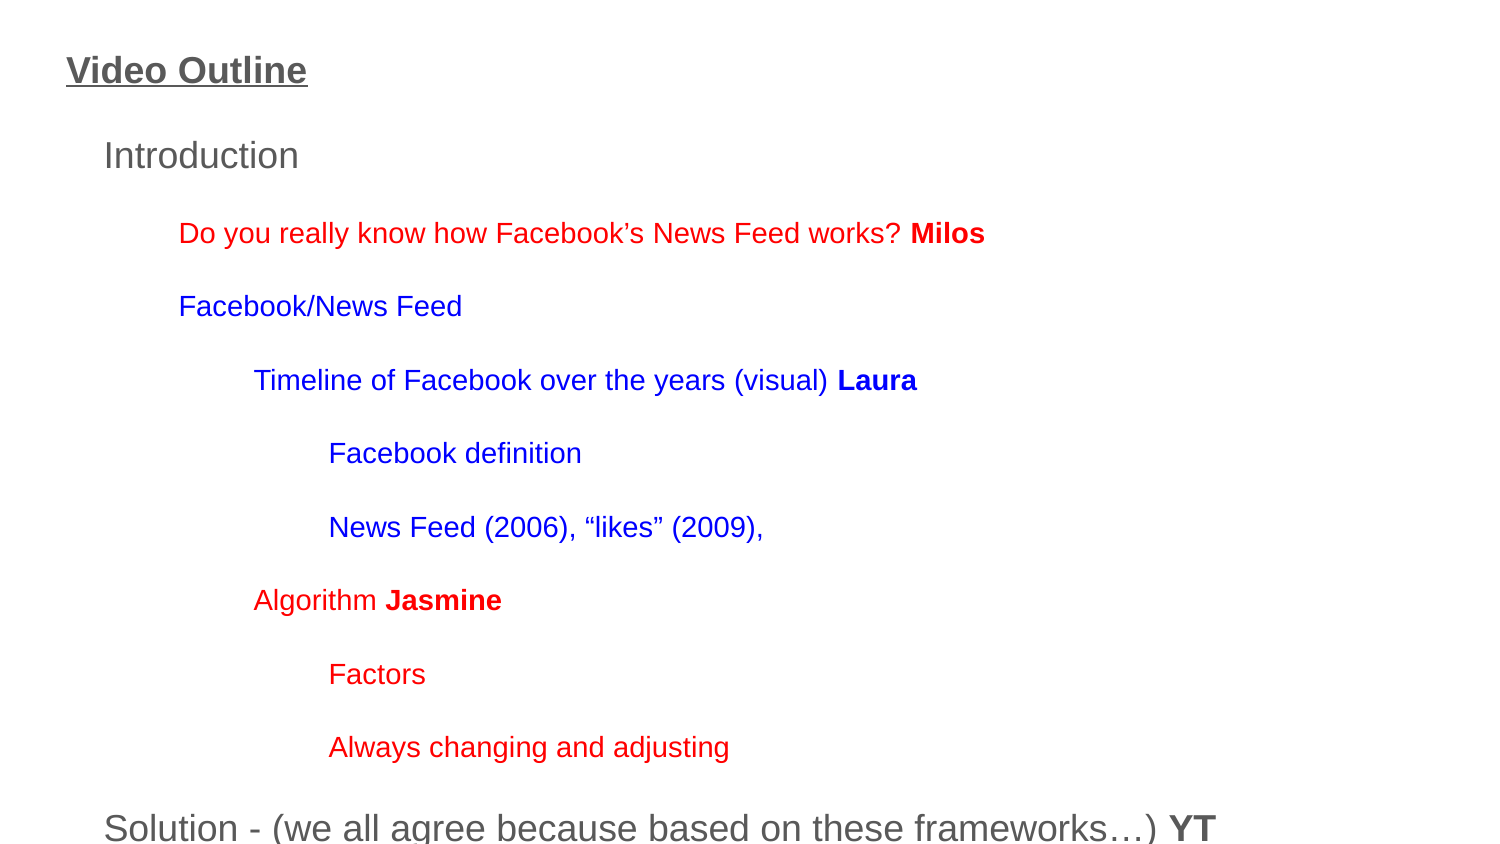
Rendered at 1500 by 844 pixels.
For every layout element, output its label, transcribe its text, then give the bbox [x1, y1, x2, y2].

list Video Outline Introduction Do you really know how Facebook’s News Feed works? Milos Facebook/News Feed Timeline of Facebook over the years (visual) Laura Facebook definition News Feed (2006), “likes” (2009), Algorithm Jasmine Factors Always changing and adjusting Solution - (we all agree because based on these frameworks…) YT Be aware that Facebook is filtering the content on your News Feed Frameworks (Pictures and quotes of the theorists while talking about them) Kant Laura Utilitarian Jasmine Social Contract Yong Shan Aristotle Milos [51, 24, 1449, 802]
